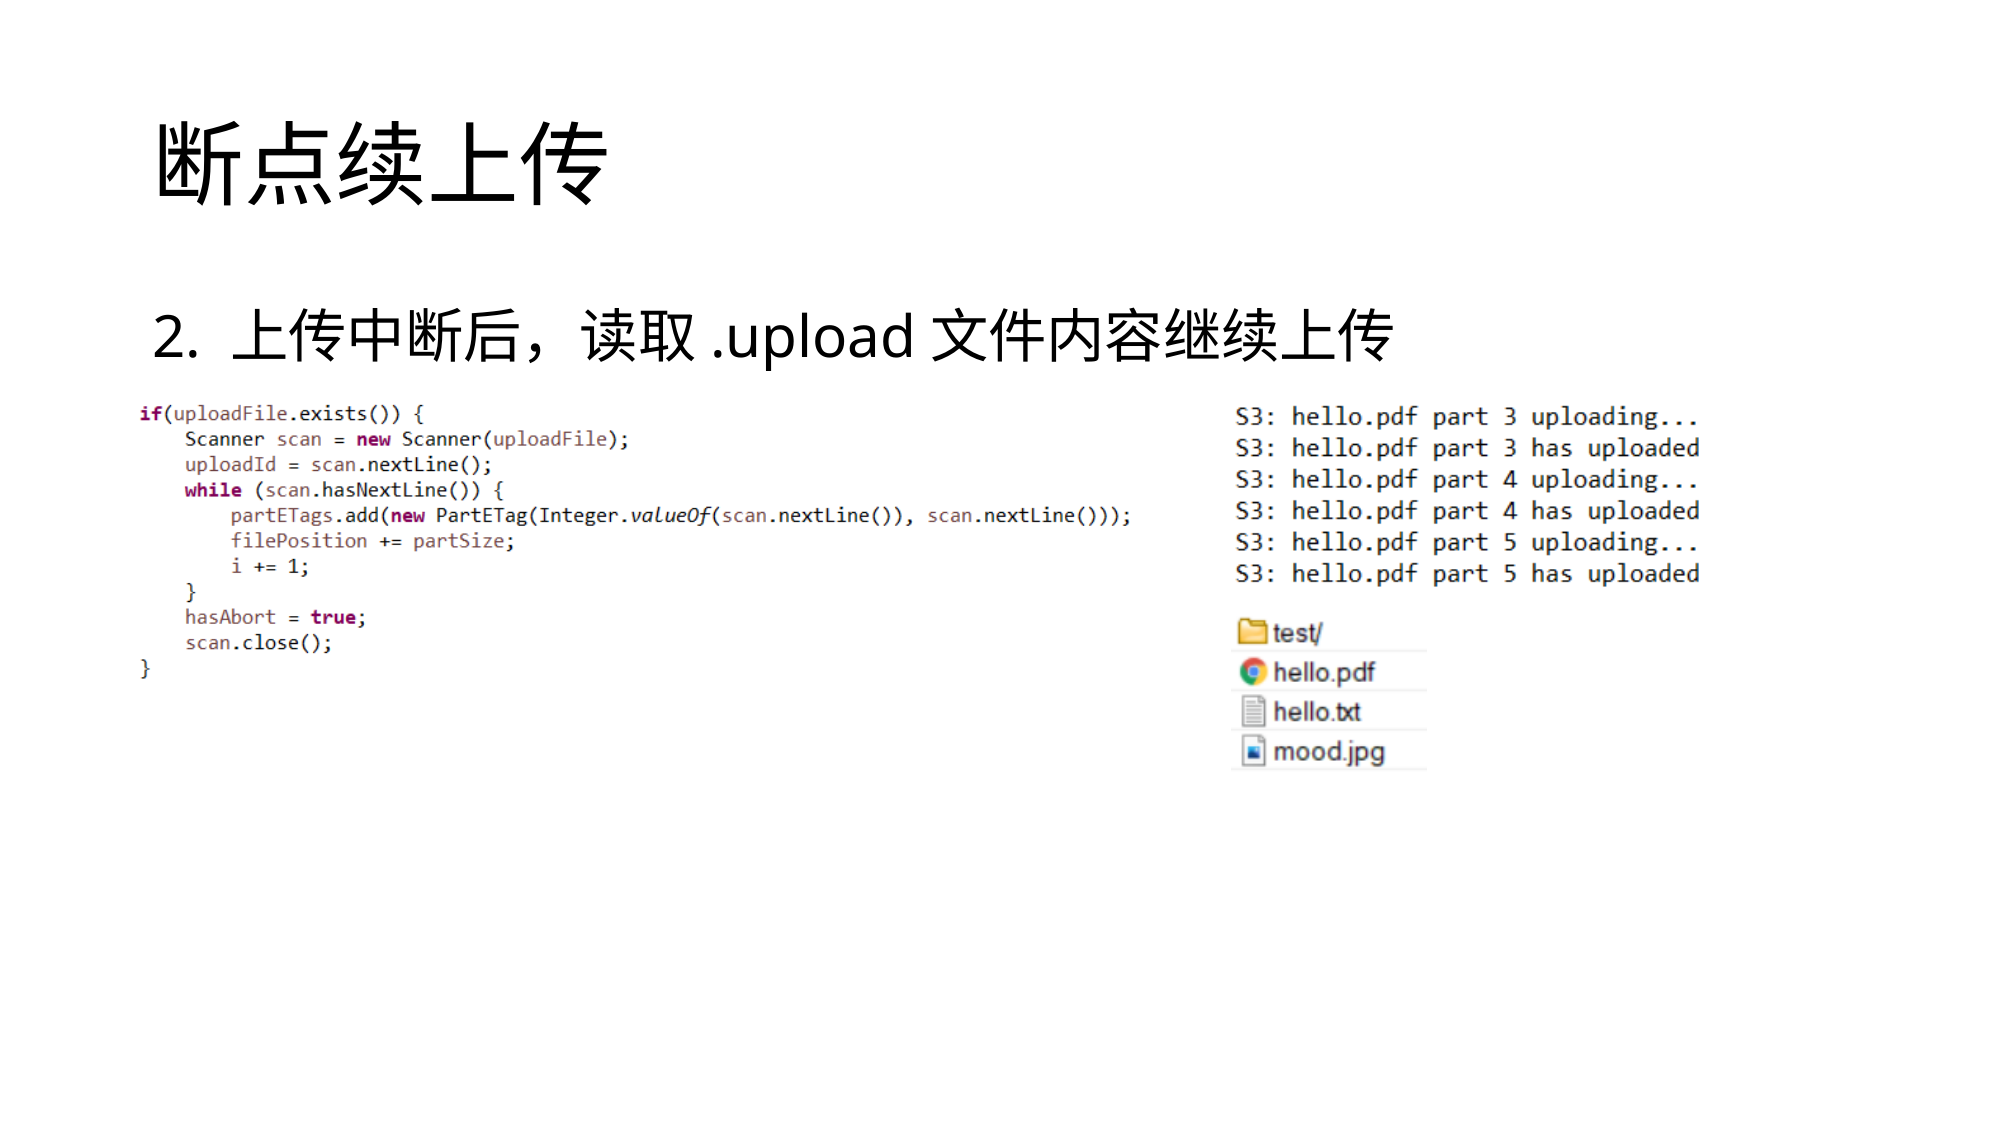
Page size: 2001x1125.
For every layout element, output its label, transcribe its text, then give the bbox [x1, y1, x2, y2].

title 断点续上传 [137, 59, 1863, 278]
list 2. 上传中断后，读取.upload文件内容继续上传 [137, 299, 1863, 379]
picture [1231, 400, 1713, 590]
picture [1231, 611, 1427, 775]
picture [137, 400, 1135, 685]
